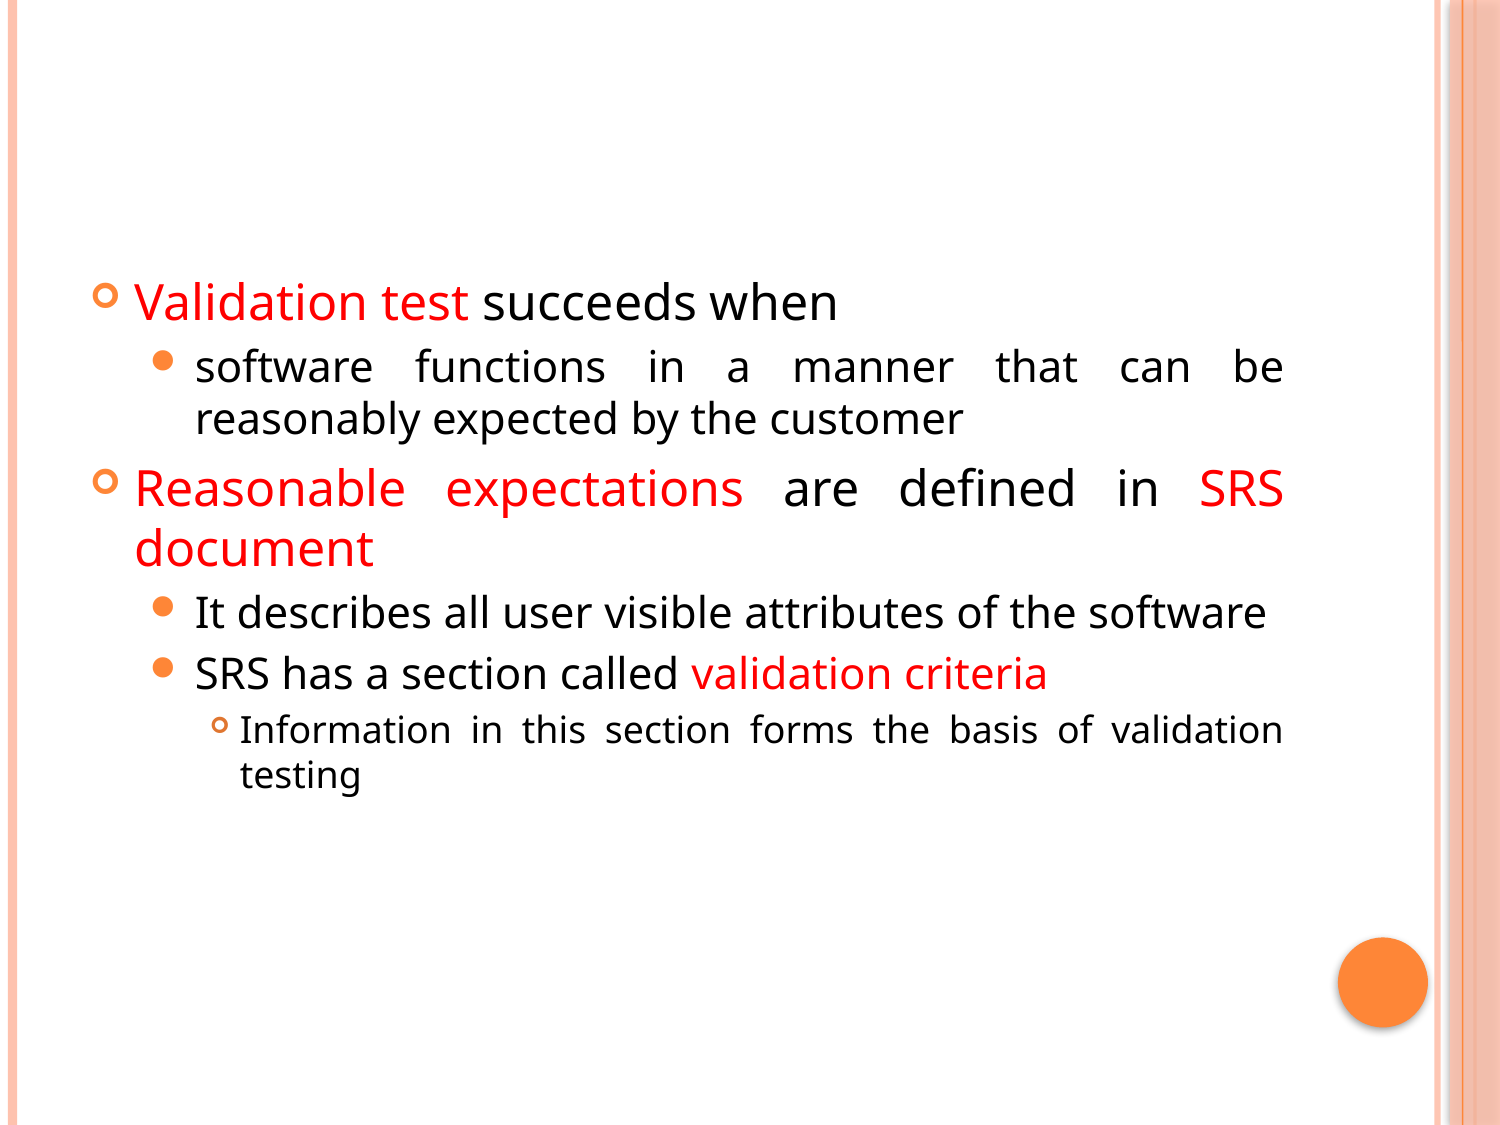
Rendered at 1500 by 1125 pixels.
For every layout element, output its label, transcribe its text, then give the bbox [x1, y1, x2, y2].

list Validation test succeeds when software functions in a manner that can be reasonably expected by the customer Reasonable expectations are defined in SRS document It describes all user visible attributes of the software SRS has a section called validation criteria Information in this section forms the basis of validation testing [75, 262, 1300, 1062]
